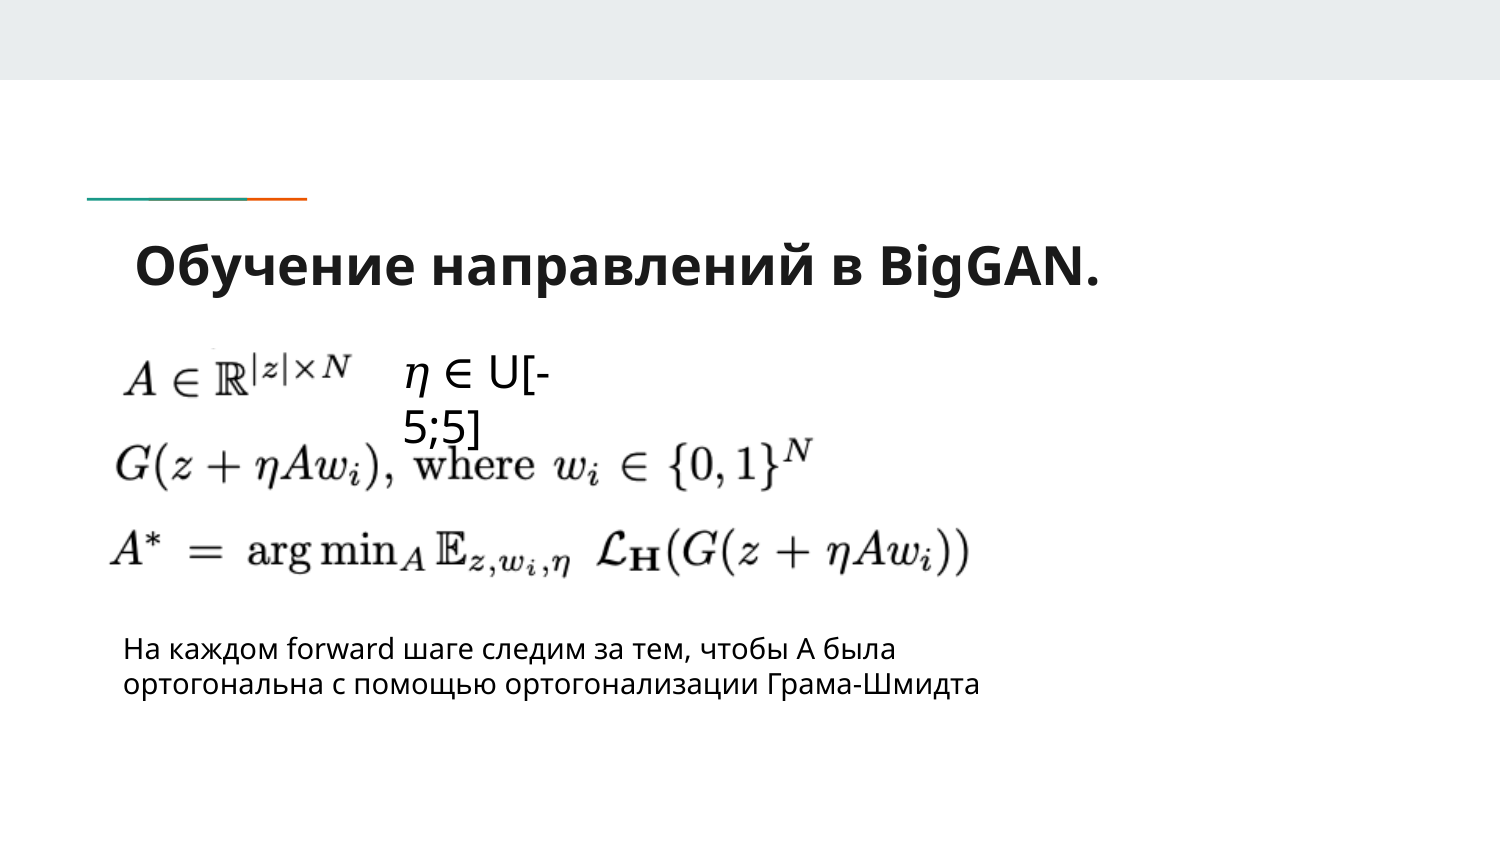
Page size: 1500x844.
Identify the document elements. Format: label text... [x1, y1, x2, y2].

title Обучение направлений в BigGAN. [119, 216, 1381, 305]
picture [107, 522, 976, 583]
text_box 𝜂 ∈ U[-5;5] [387, 327, 634, 408]
text_box На каждом forward шаге следим за тем, чтобы A была ортогональна с помощью ортогонализации Грама-Шмидта [107, 615, 999, 756]
picture [119, 347, 355, 408]
picture [107, 430, 824, 500]
